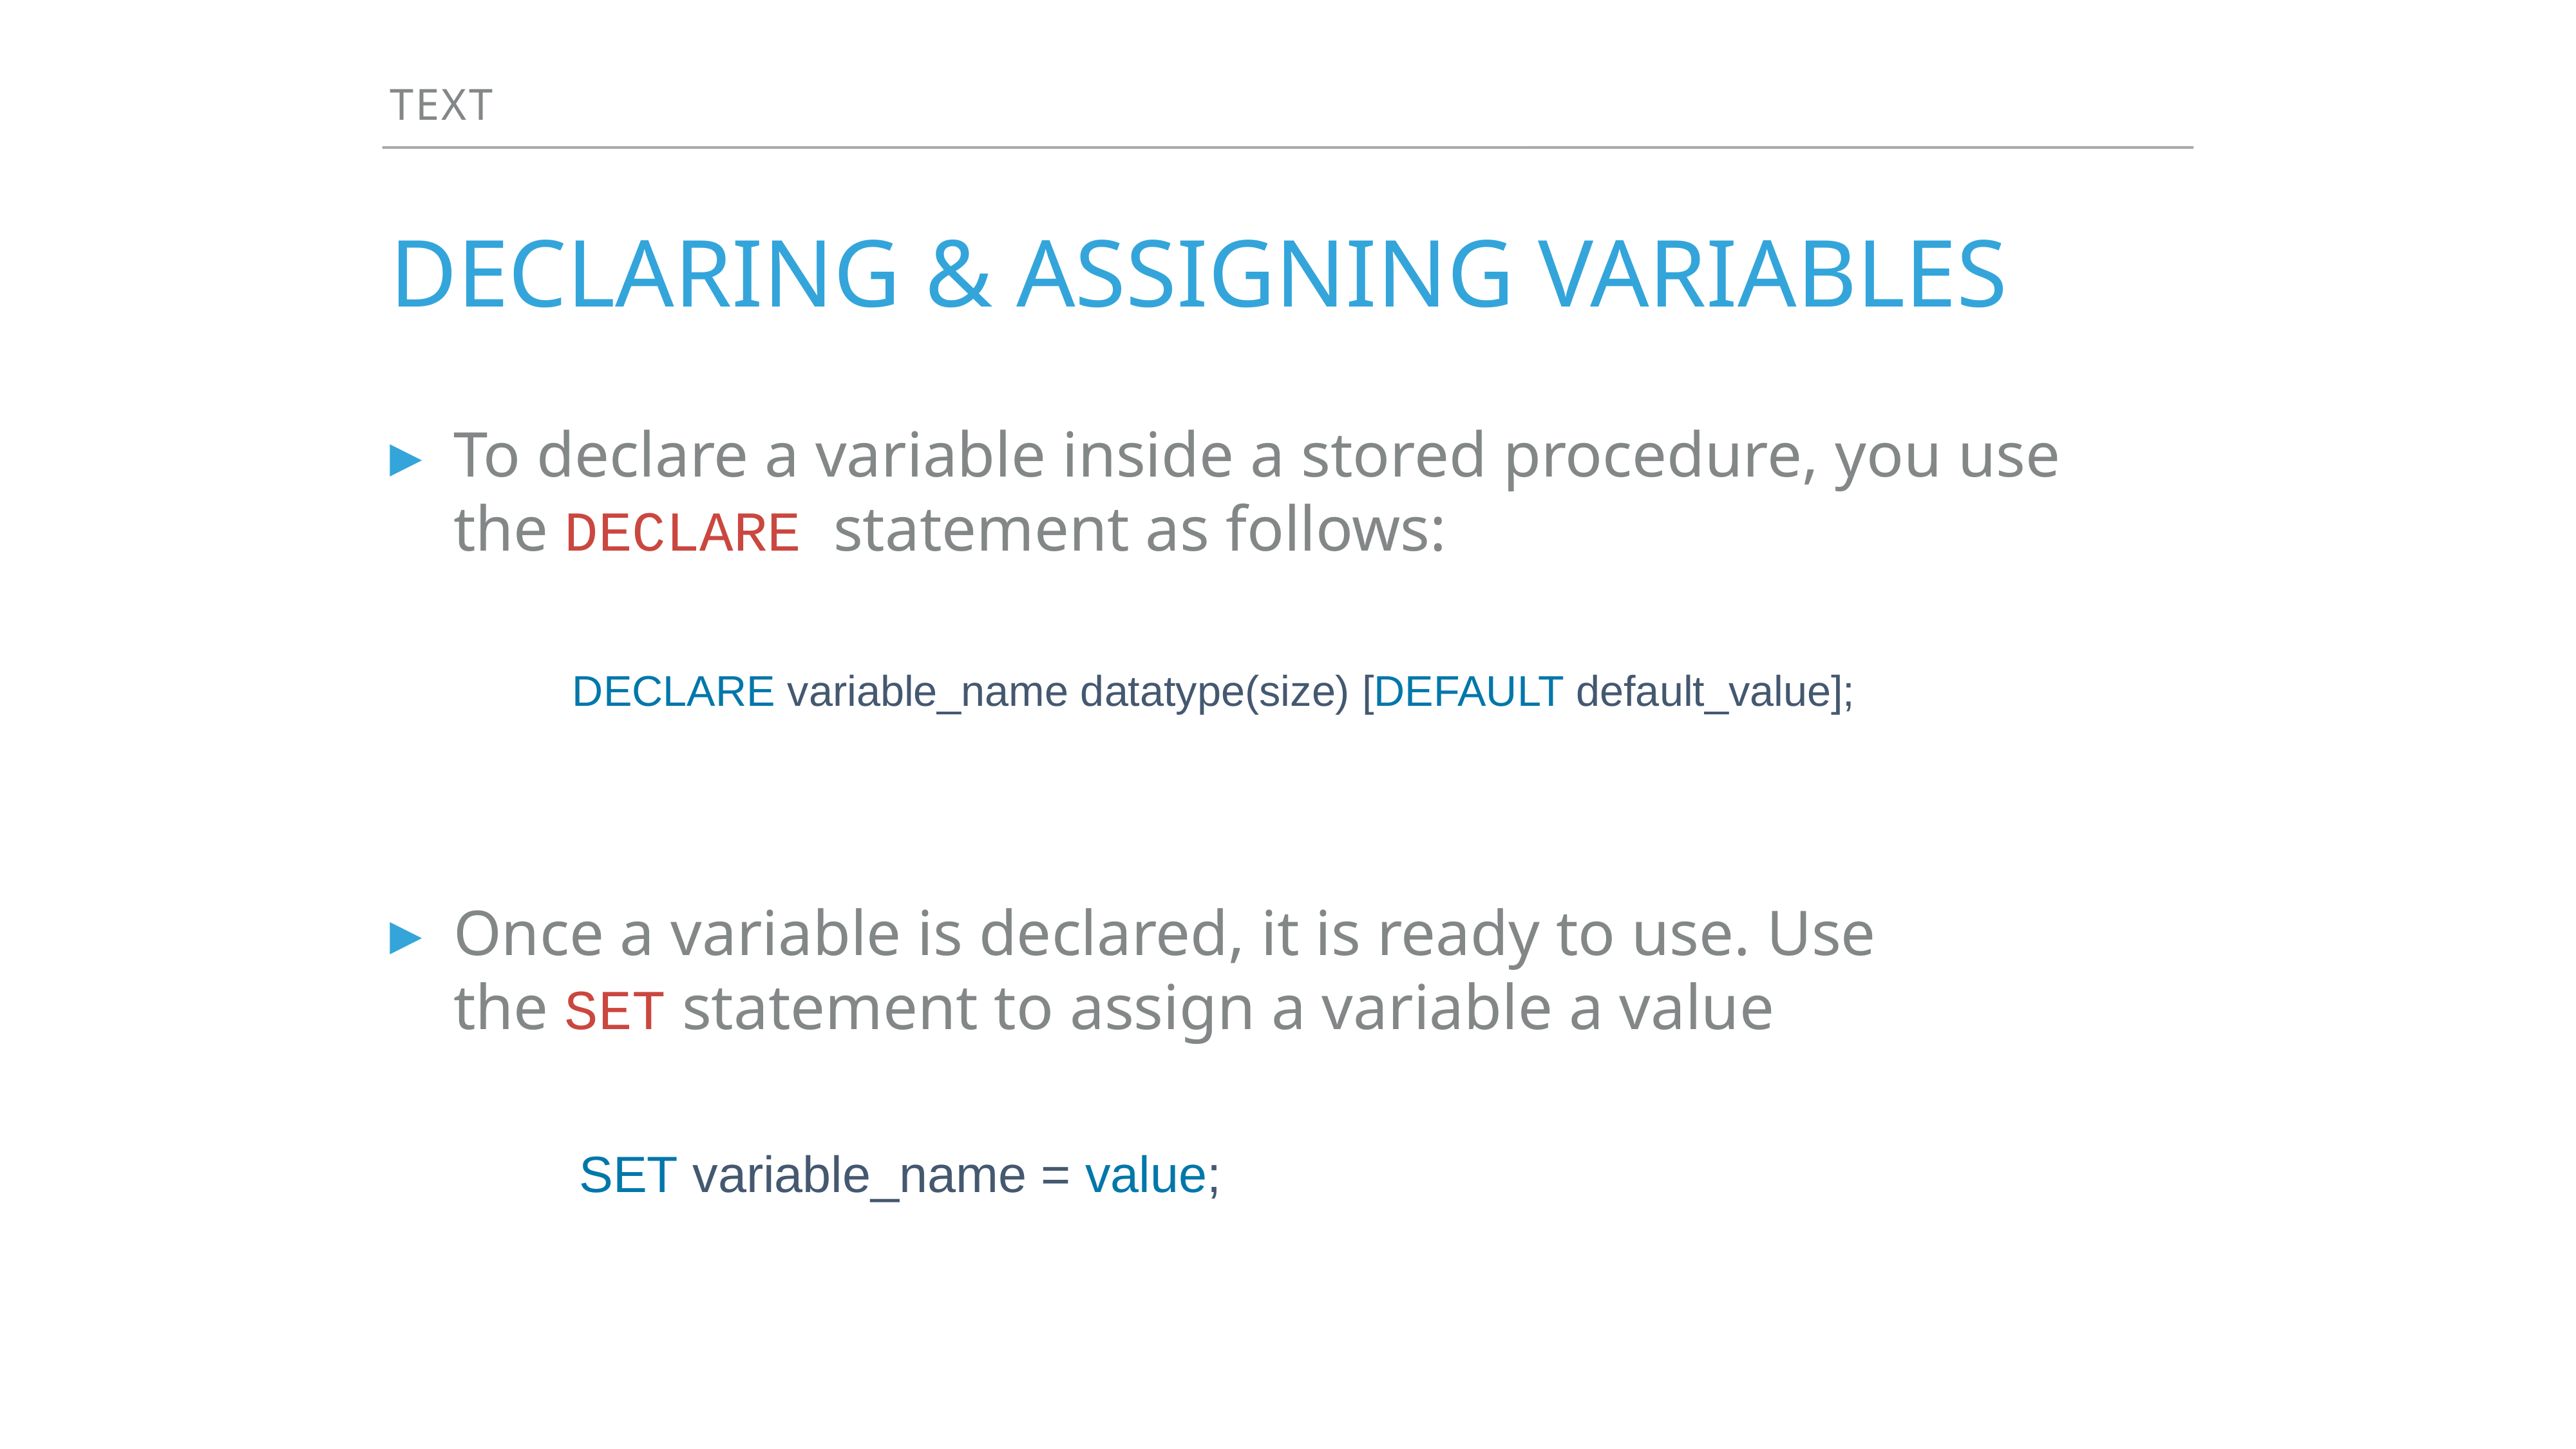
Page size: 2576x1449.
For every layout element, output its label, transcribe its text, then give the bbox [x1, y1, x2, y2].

list To declare a variable inside a stored procedure, you use the DECLARE statement as follows: DECLARE variable_name datatype(size) [DEFAULT default_value]; Once a variable is declared, it is ready to use. Use the SET statement to assign a variable a value SET variable_name = value; [382, 407, 2194, 1316]
list Text [382, 67, 2043, 137]
title Declaring & assigning variables [382, 227, 2194, 336]
